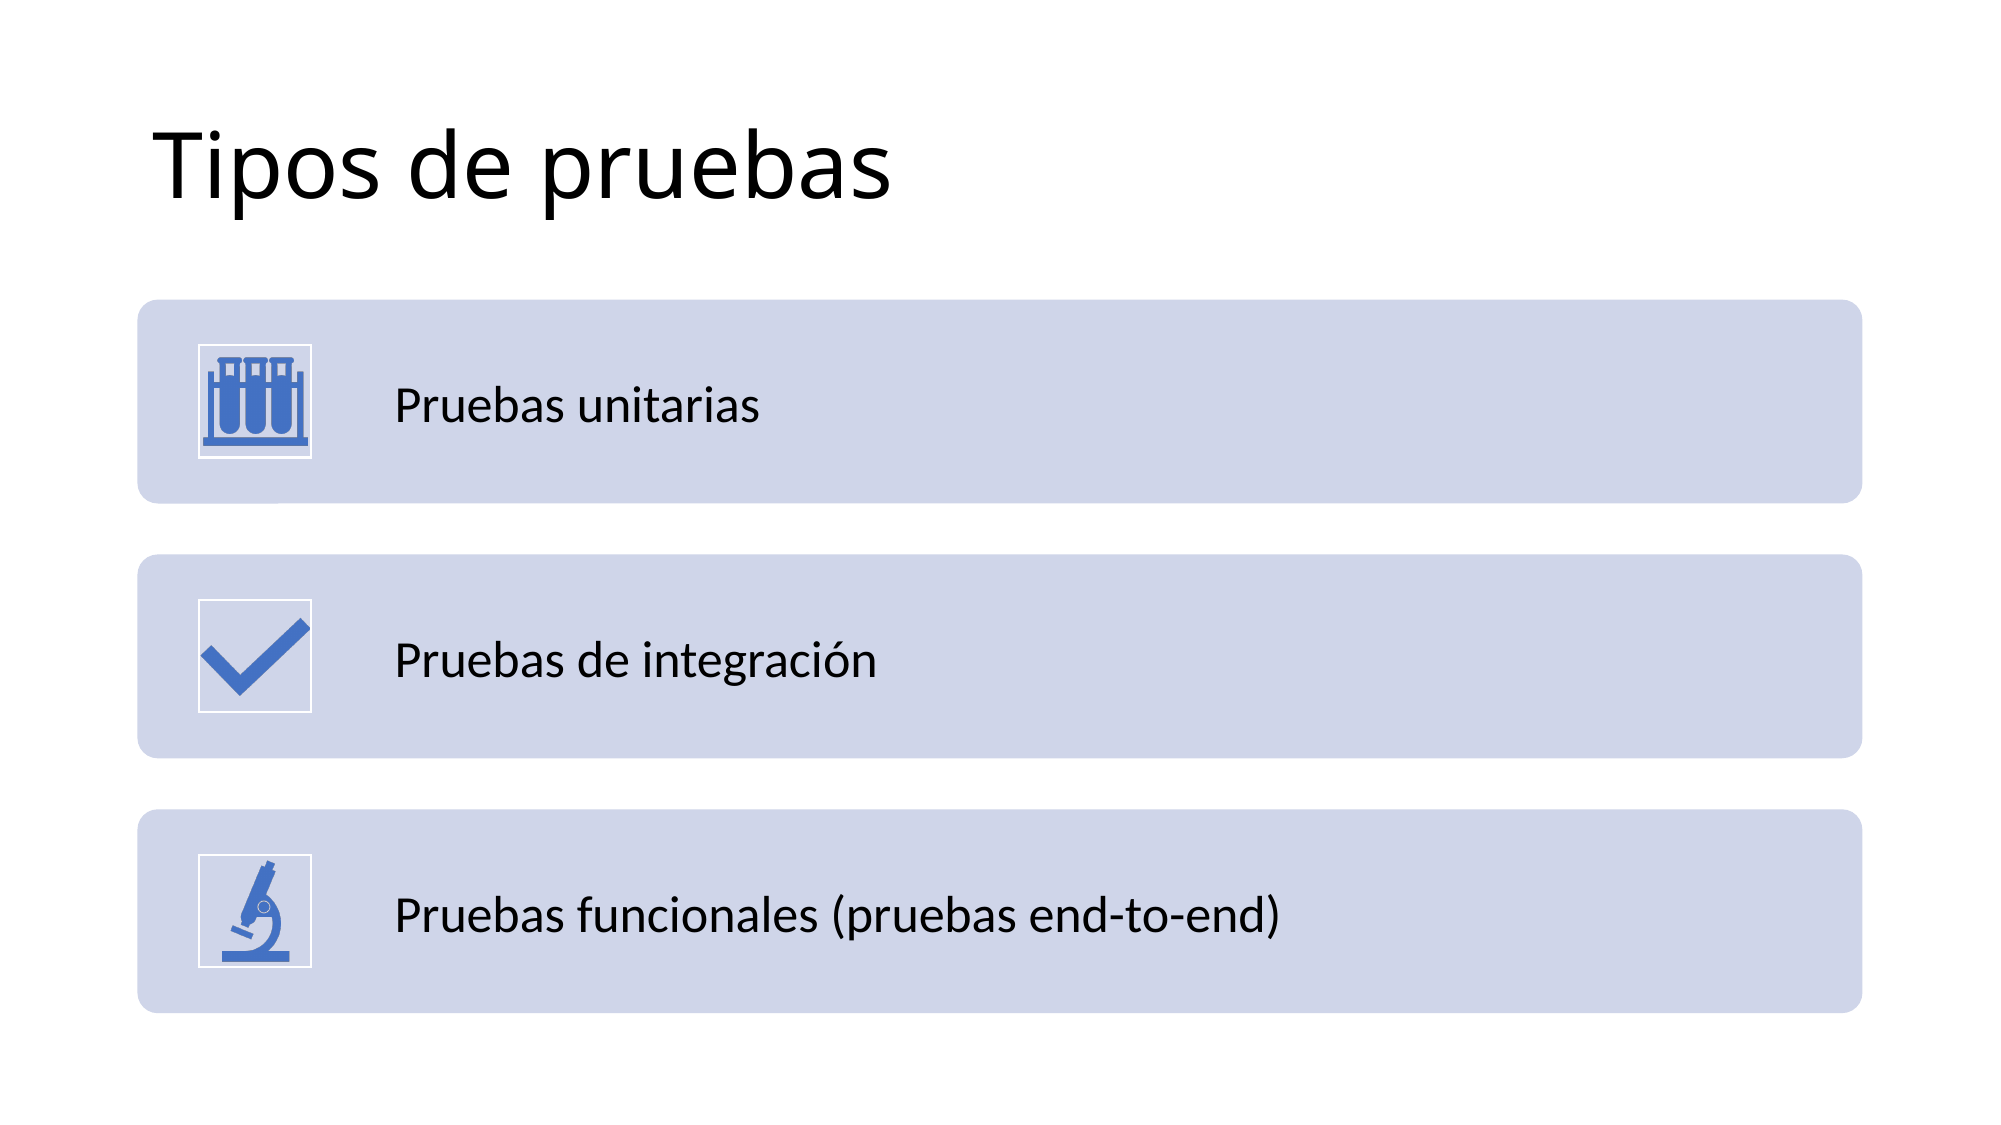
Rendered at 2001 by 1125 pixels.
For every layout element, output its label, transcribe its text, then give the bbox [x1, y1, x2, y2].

title Tipos de pruebas [137, 59, 1863, 278]
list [137, 299, 1863, 1014]
